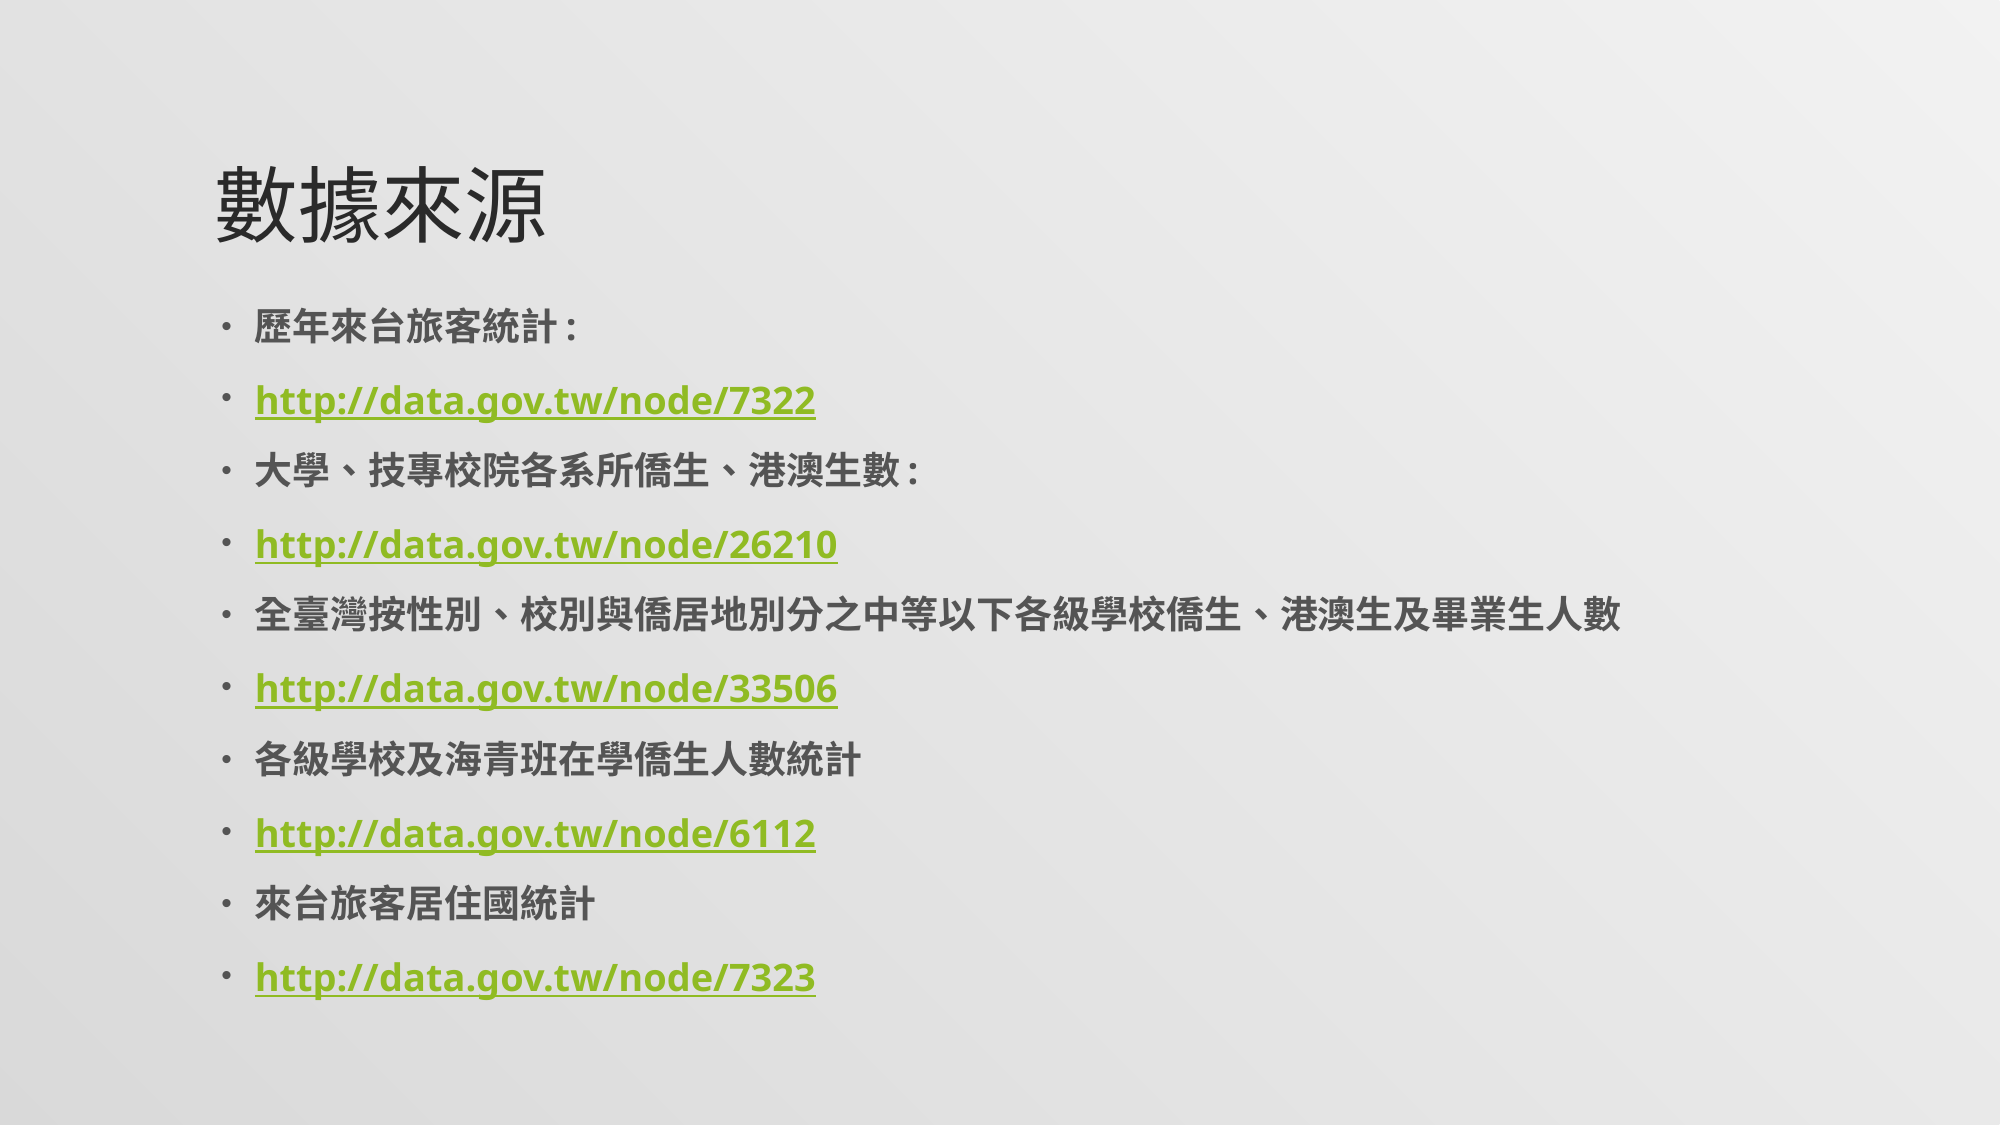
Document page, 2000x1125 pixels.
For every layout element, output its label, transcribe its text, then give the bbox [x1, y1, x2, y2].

list 歷年來台旅客統計: http://data.gov.tw/node/7322 大學、技專校院各系所僑生、港澳生數: http://data.gov.tw/node/26210 全臺灣按性別、校別與僑居地別分之中等以下各級學校僑生、港澳生及畢業生人數 http://data.gov.tw/node/33506 各級學校及海青班在學僑生人數統計 http://data.gov.tw/node/6112 來台旅客居住國統計 http://data.gov.tw/node/7323 [199, 299, 1800, 1013]
title 數據來源 [199, 45, 1800, 263]
